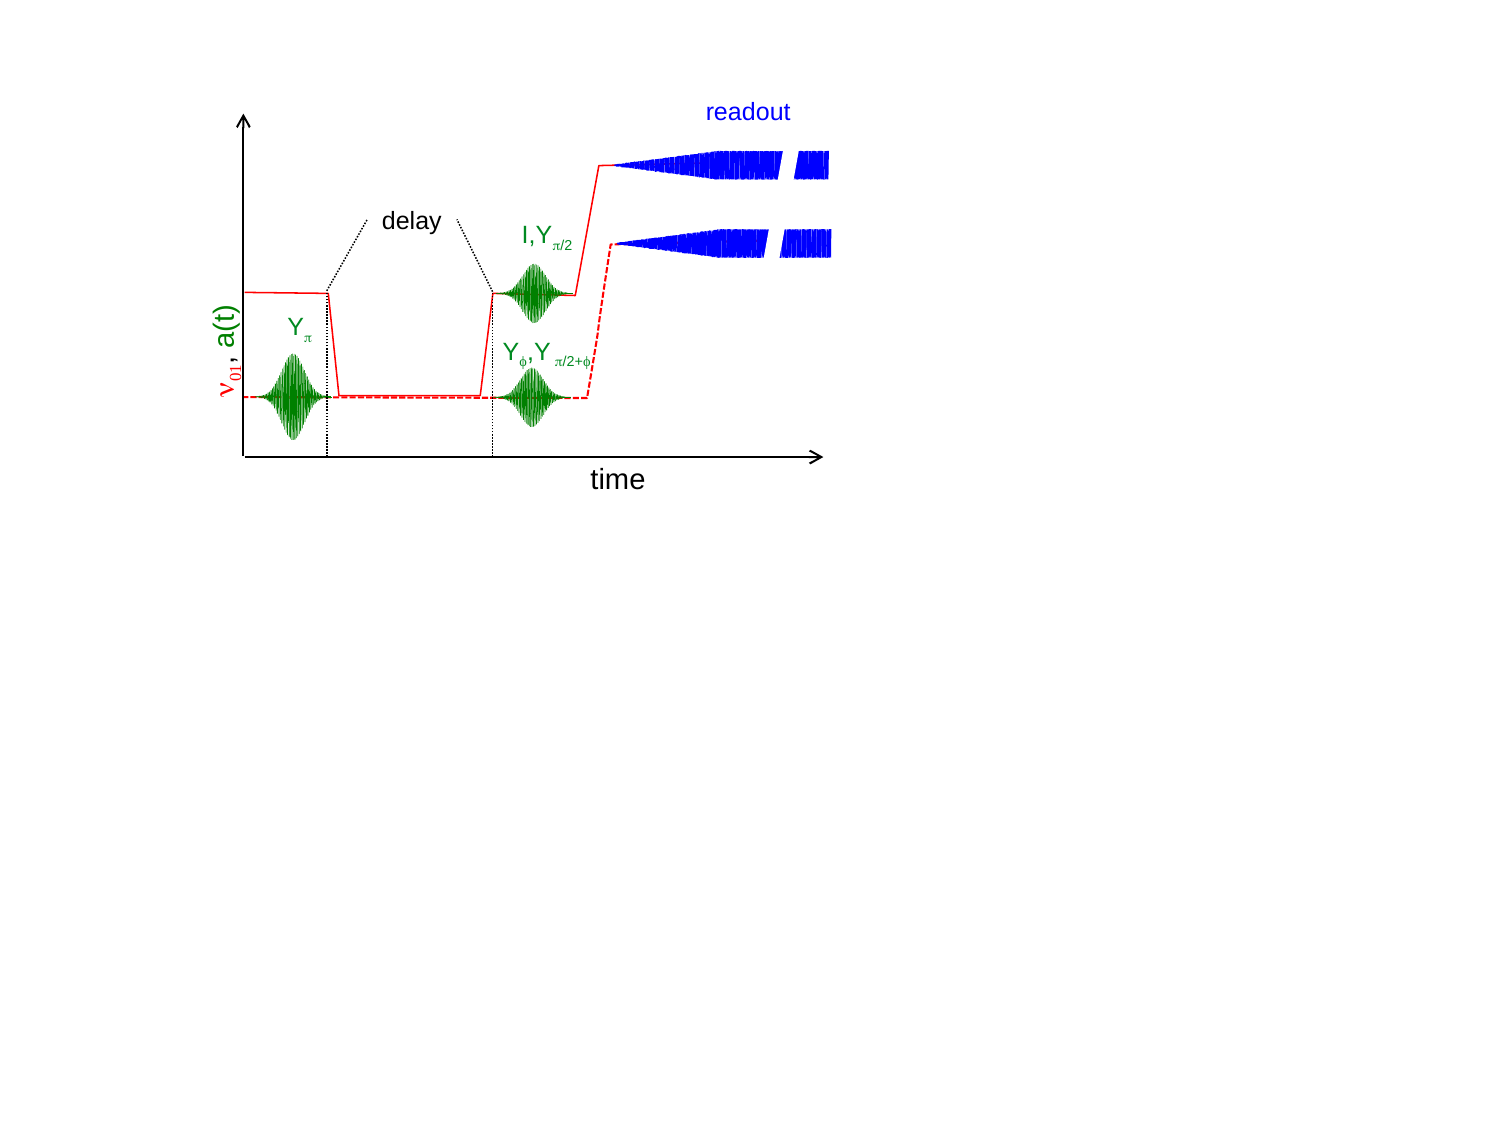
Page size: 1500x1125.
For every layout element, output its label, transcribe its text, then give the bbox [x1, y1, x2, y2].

text_box [332, 242, 488, 397]
text_box [534, 164, 621, 230]
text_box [614, 150, 753, 180]
text_box I,Y/2 [494, 211, 588, 295]
text_box readout [691, 88, 807, 133]
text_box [808, 150, 829, 180]
text_box [575, 377, 592, 399]
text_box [493, 367, 571, 427]
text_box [756, 149, 806, 261]
text_box n01, a(t) [197, 289, 238, 427]
text_box Y [260, 303, 322, 352]
text_box [252, 270, 322, 295]
text_box delay [367, 197, 457, 242]
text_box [456, 219, 493, 292]
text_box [810, 229, 832, 258]
text_box n01, a(t) [248, 289, 252, 356]
text_box Yϕ,Y /2+ϕ [475, 328, 488, 377]
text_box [254, 353, 322, 441]
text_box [617, 229, 751, 258]
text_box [326, 219, 368, 291]
text_box time [575, 452, 661, 456]
text_box time [575, 465, 661, 503]
text_box [336, 377, 487, 399]
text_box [495, 263, 573, 324]
text_box [575, 243, 680, 328]
text_box Yϕ,Y /2+ϕ [498, 328, 606, 377]
